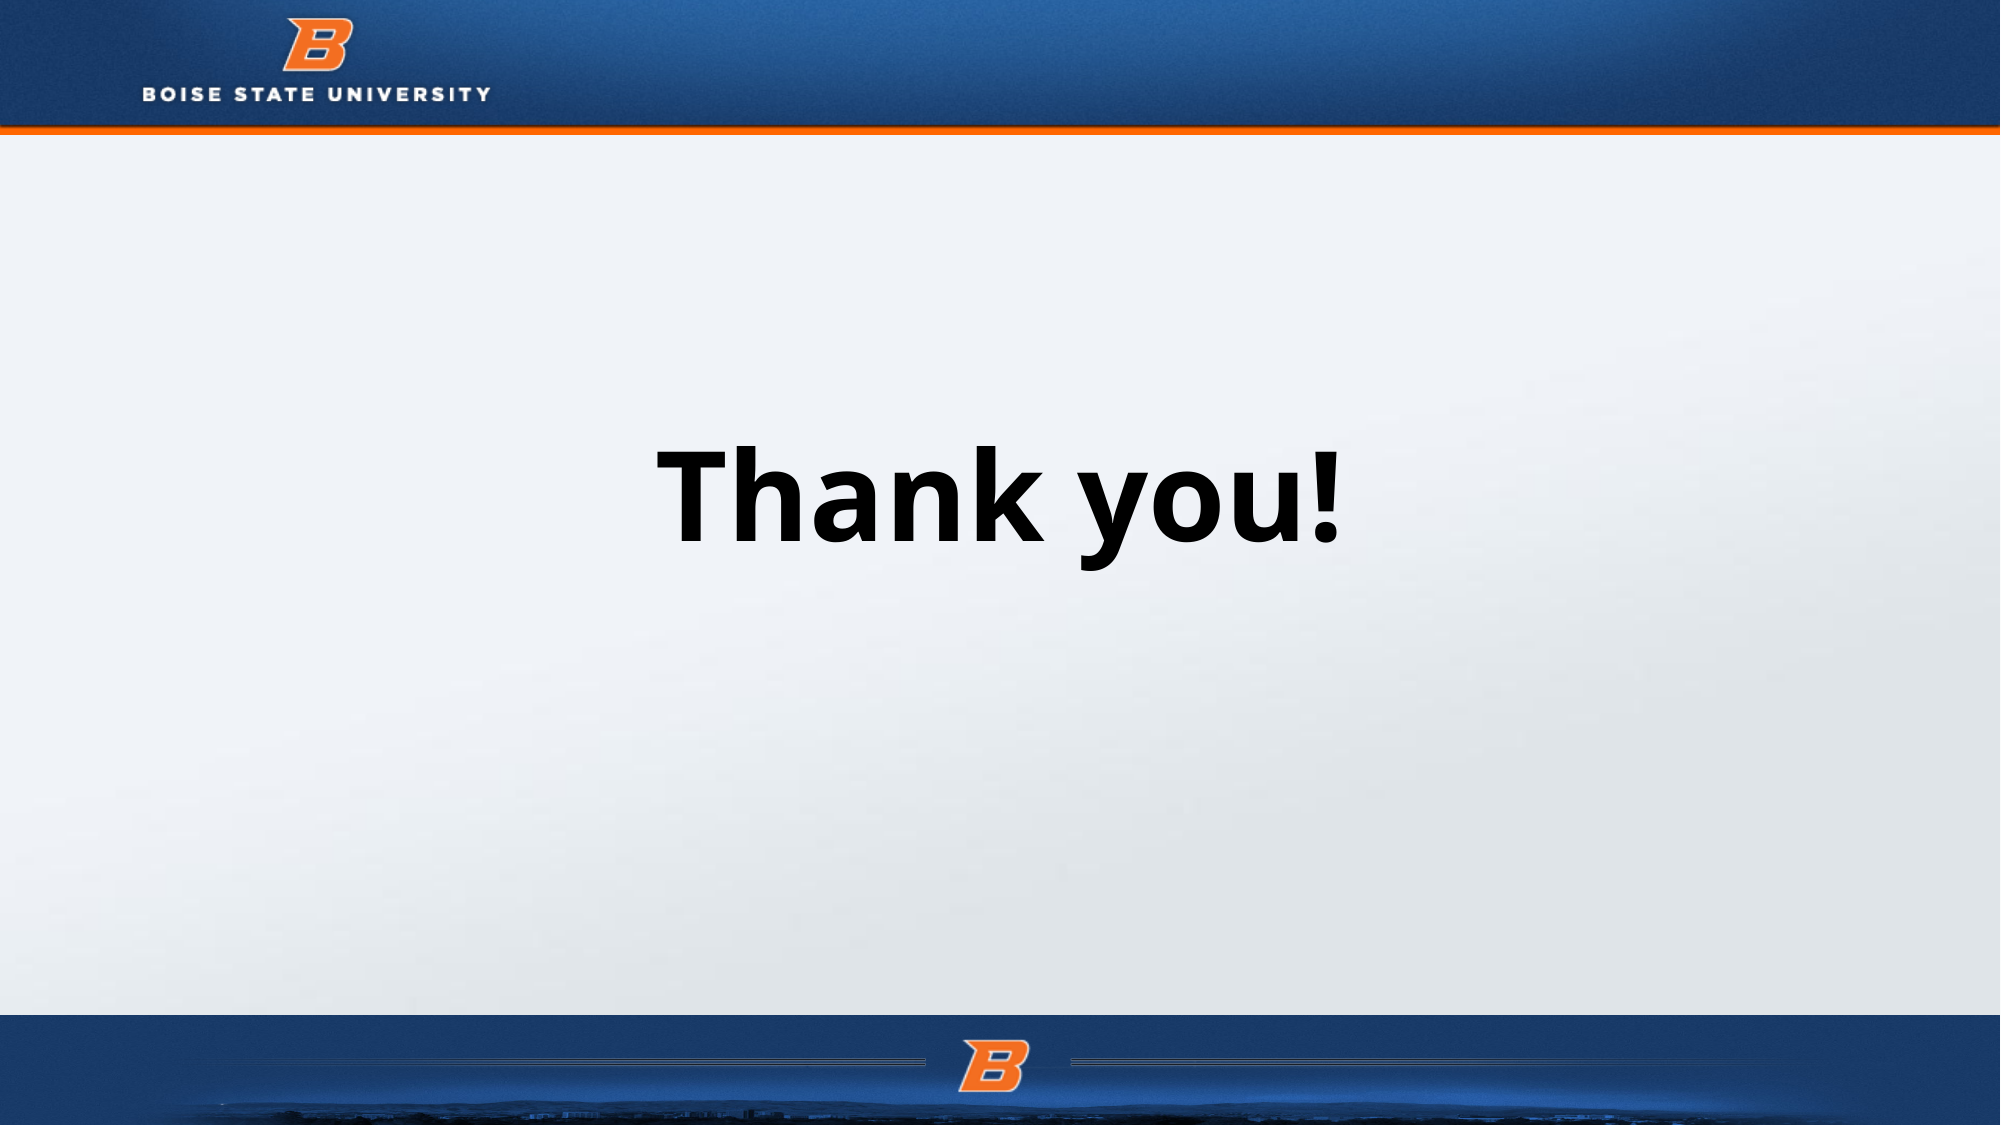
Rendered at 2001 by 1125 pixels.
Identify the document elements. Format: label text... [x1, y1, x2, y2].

title Thank you! [249, 184, 1750, 576]
picture [0, 0, 2001, 1125]
